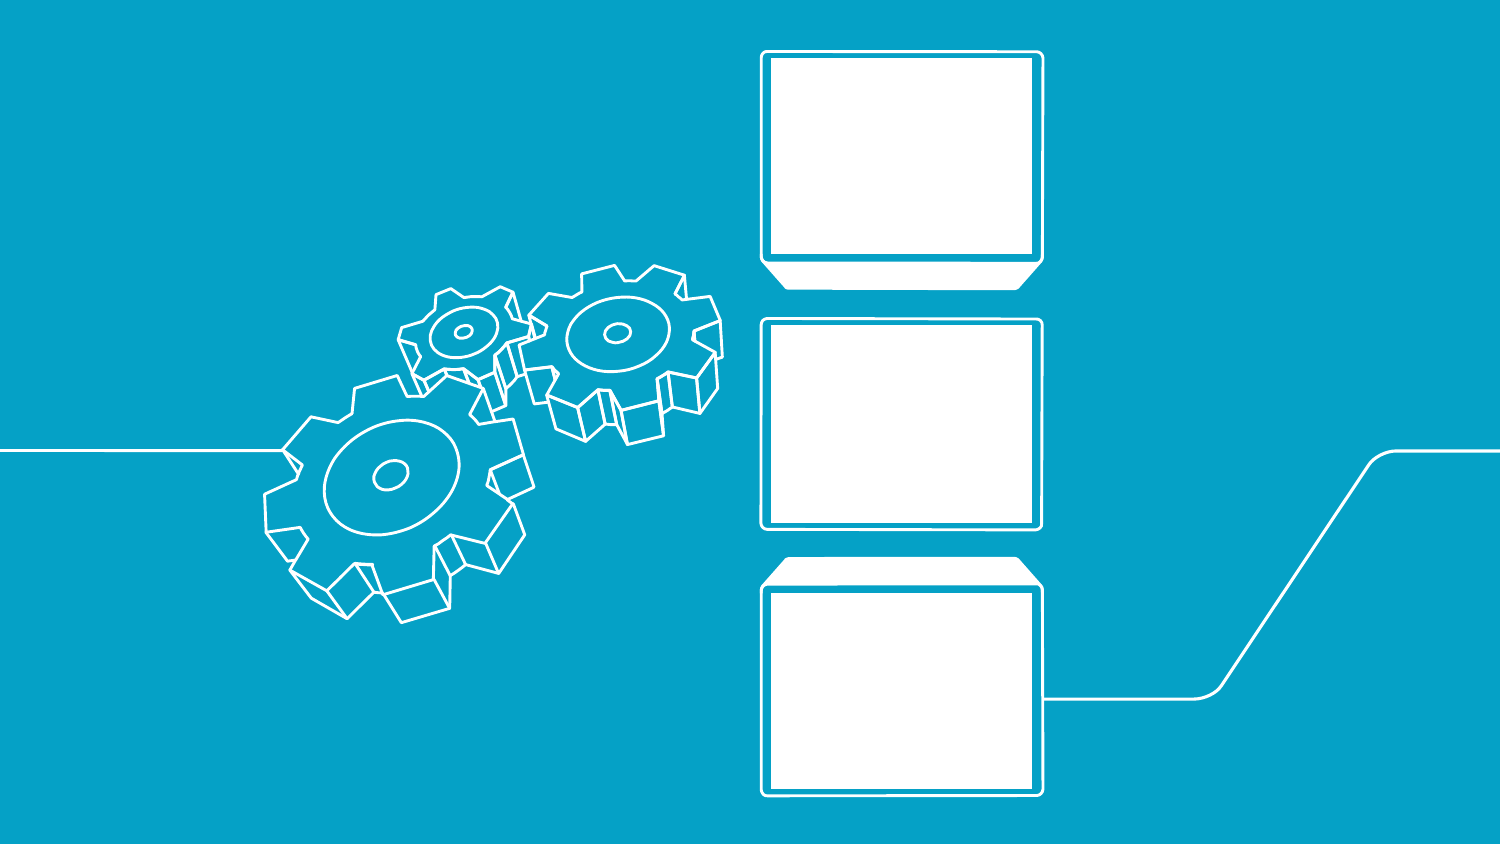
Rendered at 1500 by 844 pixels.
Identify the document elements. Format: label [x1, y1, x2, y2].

text_box [1048, 450, 1500, 700]
text_box [362, 377, 391, 386]
text_box [760, 557, 1044, 796]
text_box [528, 454, 535, 500]
text_box [265, 388, 524, 619]
text_box [760, 318, 1043, 530]
text_box [760, 51, 1044, 290]
text_box [397, 265, 723, 445]
text_box [772, 326, 1031, 520]
